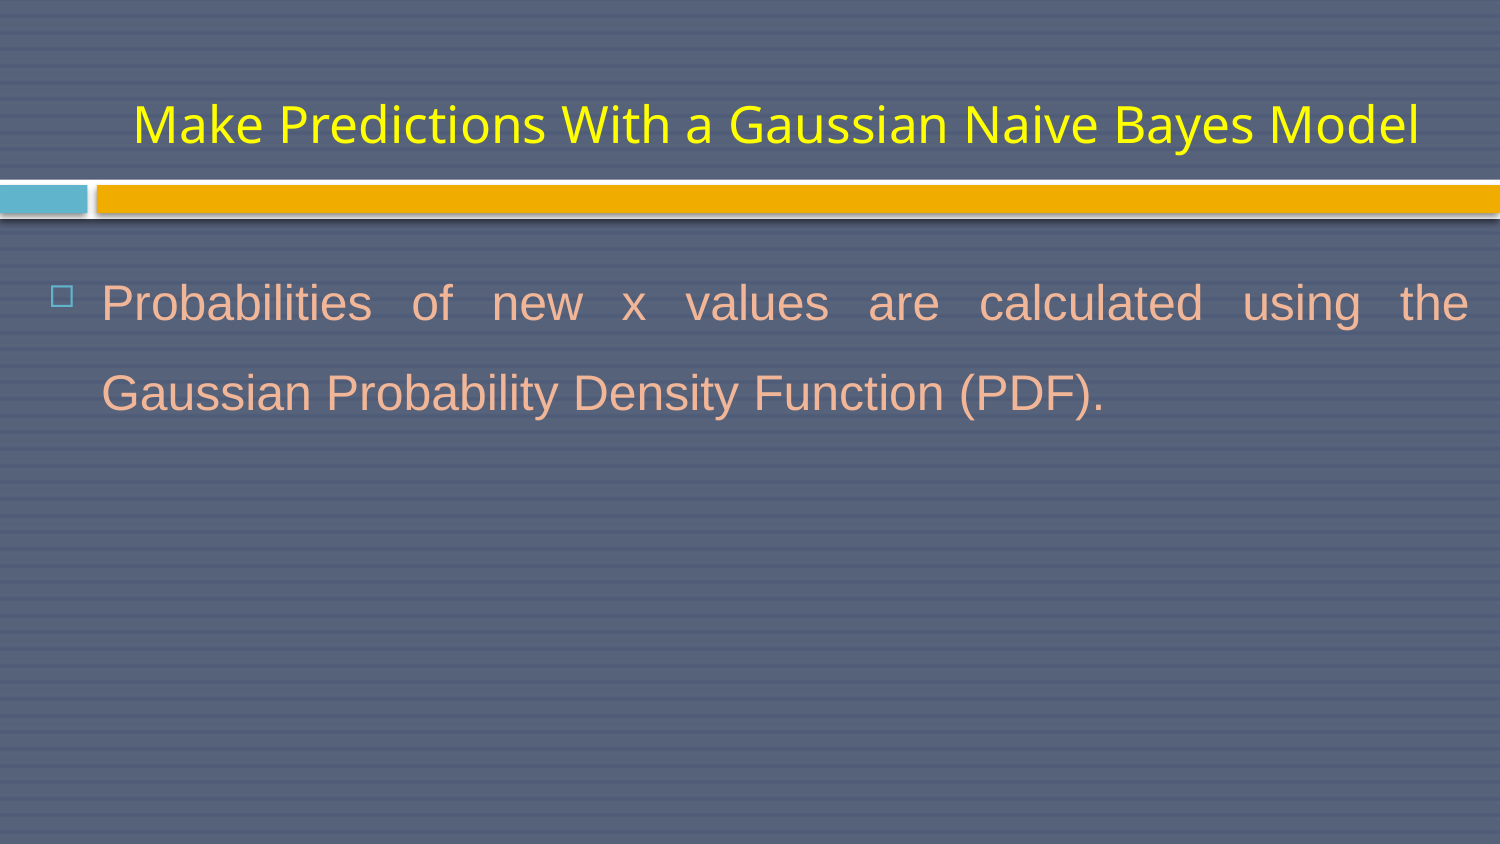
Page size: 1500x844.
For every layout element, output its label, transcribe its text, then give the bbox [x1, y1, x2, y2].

title Make Predictions With a Gaussian Naive Bayes Model [56, 33, 1500, 160]
